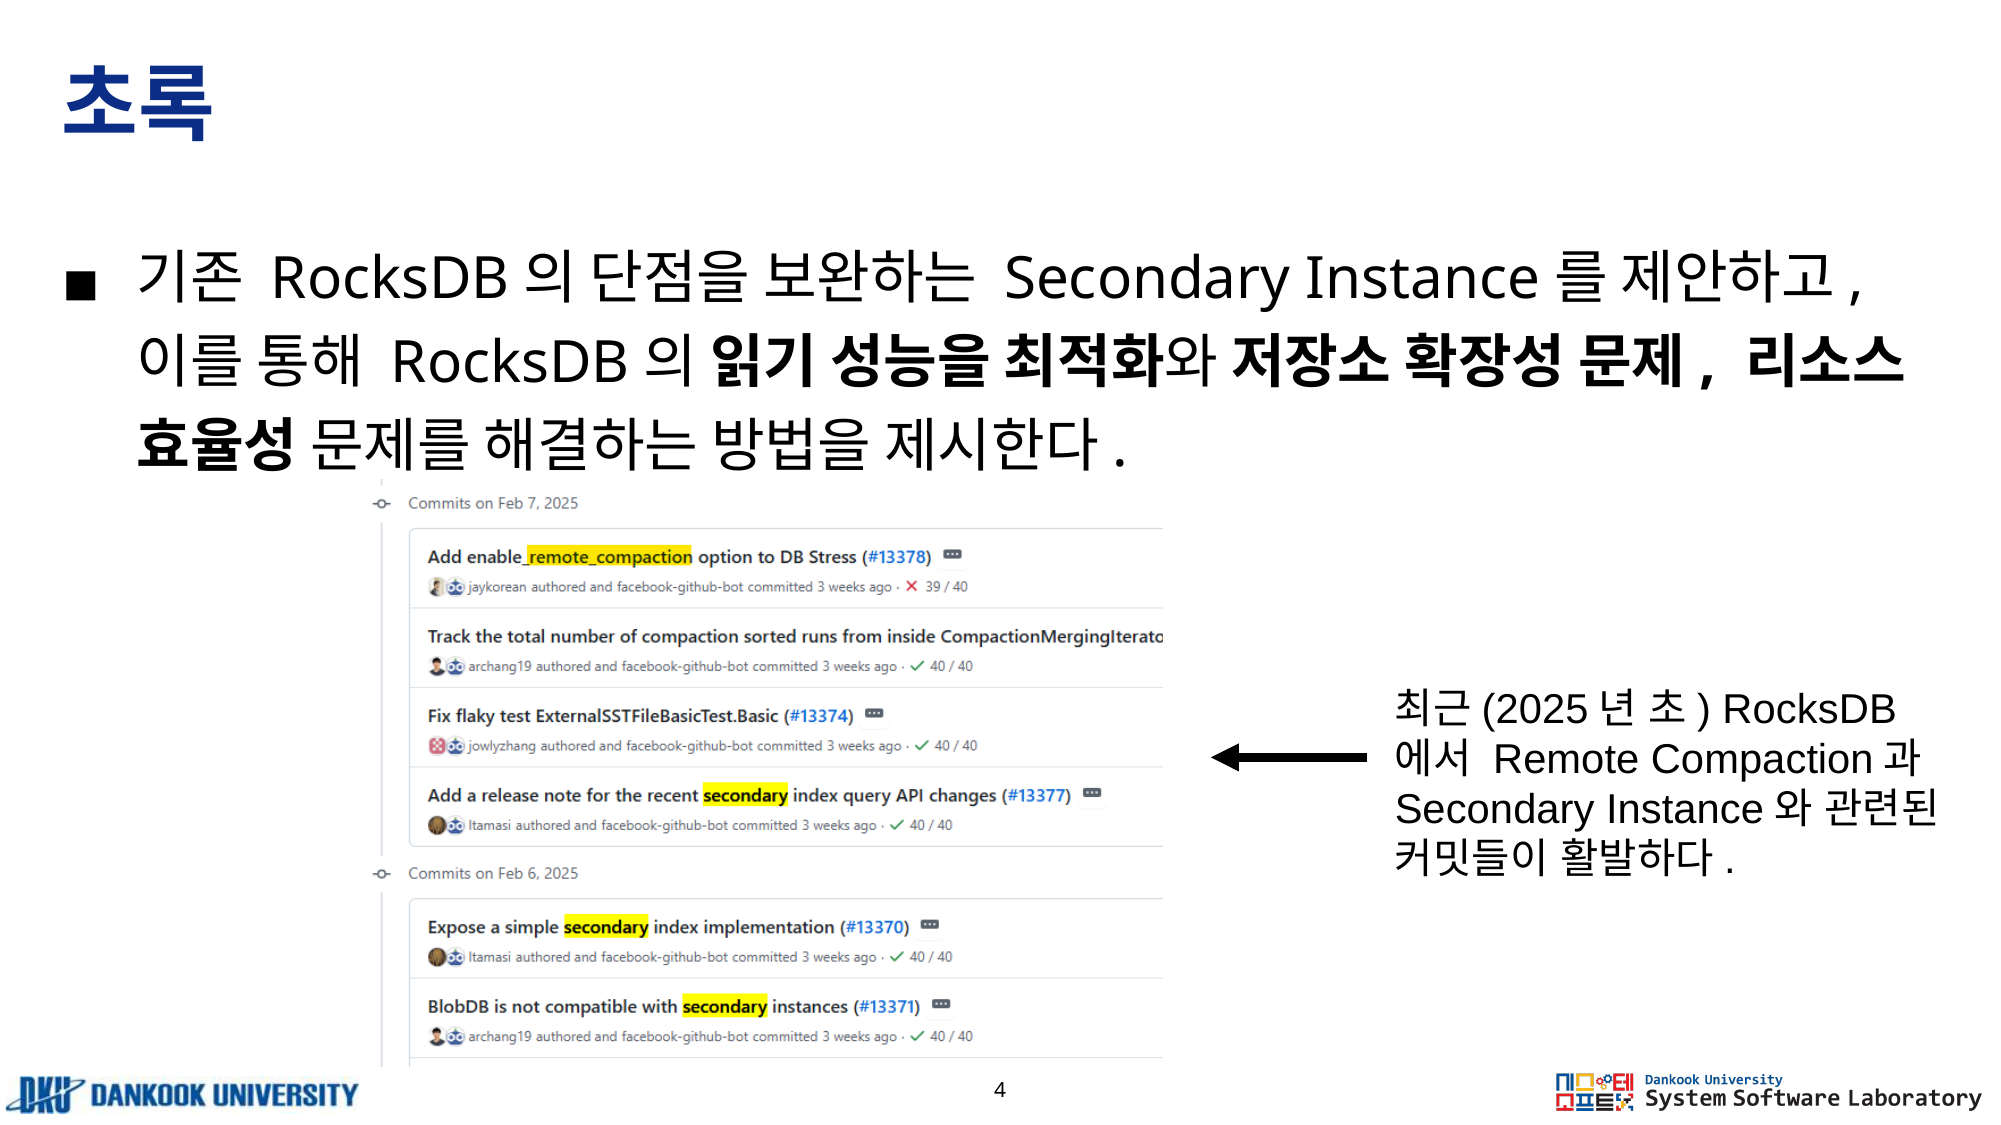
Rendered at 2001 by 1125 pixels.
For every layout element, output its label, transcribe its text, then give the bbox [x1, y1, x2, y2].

slide_number 4 [774, 1067, 1225, 1116]
list 기존 RocksDB의 단점을 보완하는 Secondary Instance를 제안하고, 이를 통해 RocksDB의 읽기 성능을 최적화와 저장소 확장성 문제, 리소스 효율성 문제를 해결하는 방법을 제시한다. [46, 219, 1945, 1050]
picture [349, 478, 1164, 1068]
title 초록 [46, 34, 1504, 171]
picture [5, 1076, 359, 1114]
text_box 최근(2025년 초) RocksDB에서 Remote Compaction과 Secondary Instance와 관련된 커밋들이 활발하다. [1379, 674, 1992, 889]
picture [1548, 1064, 2001, 1125]
